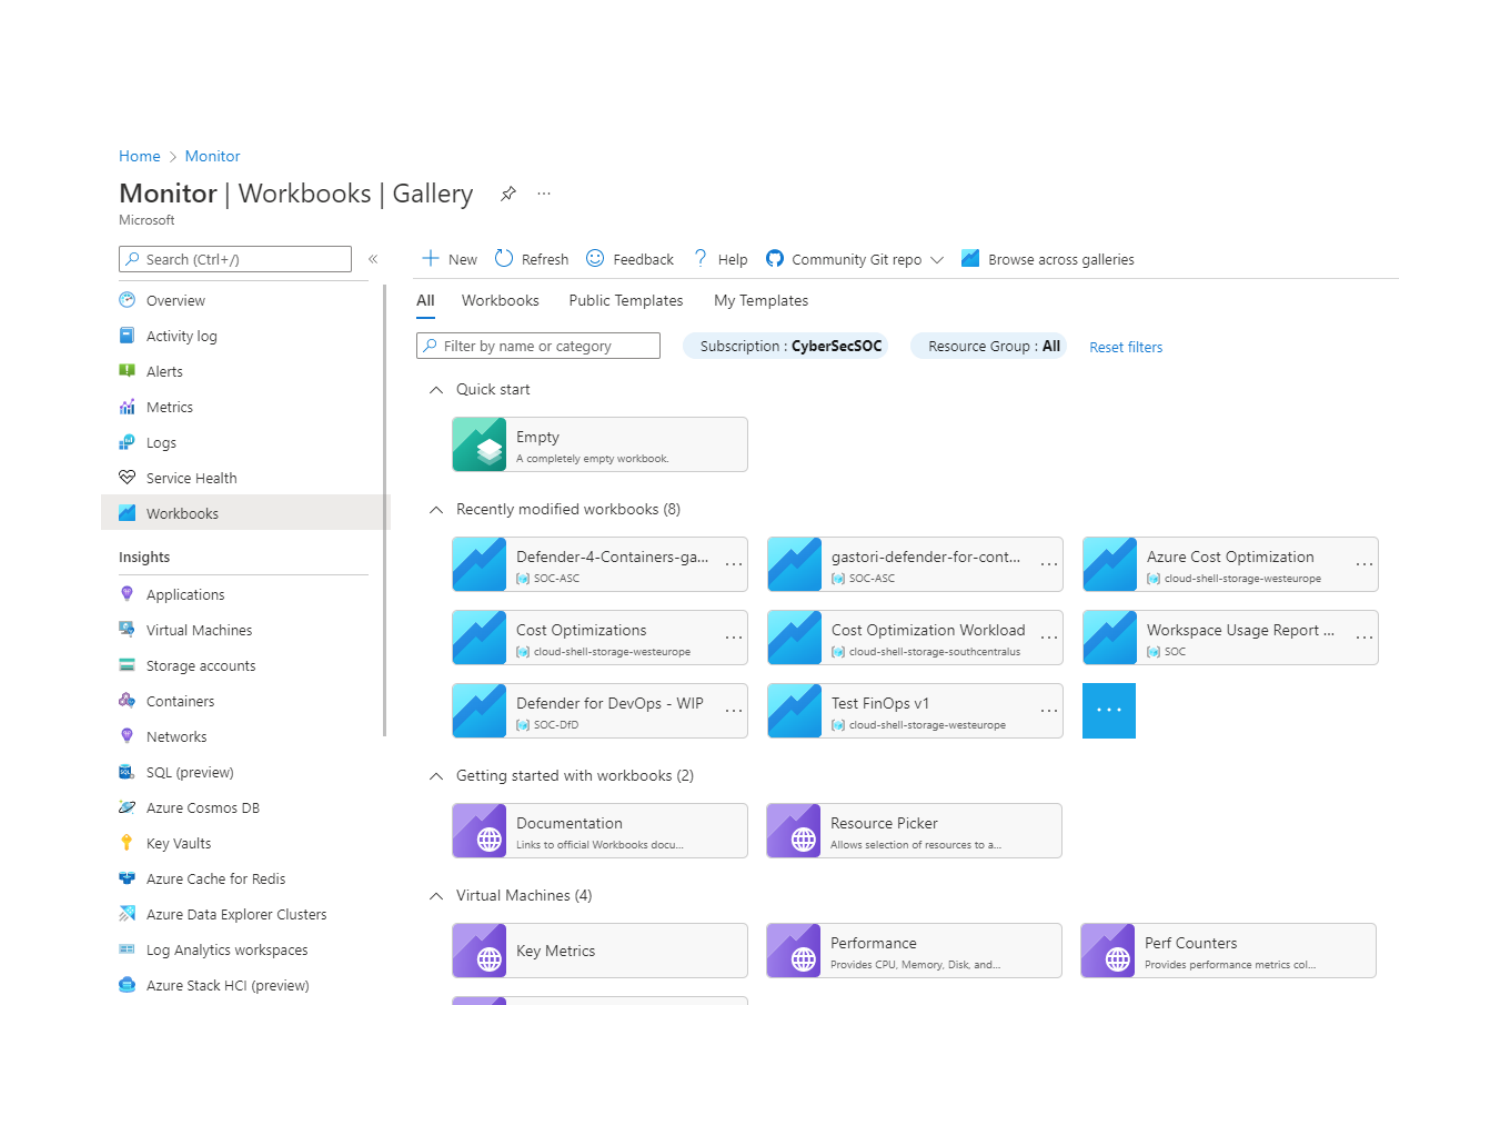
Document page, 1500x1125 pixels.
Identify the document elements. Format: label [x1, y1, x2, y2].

list [101, 136, 1399, 1006]
